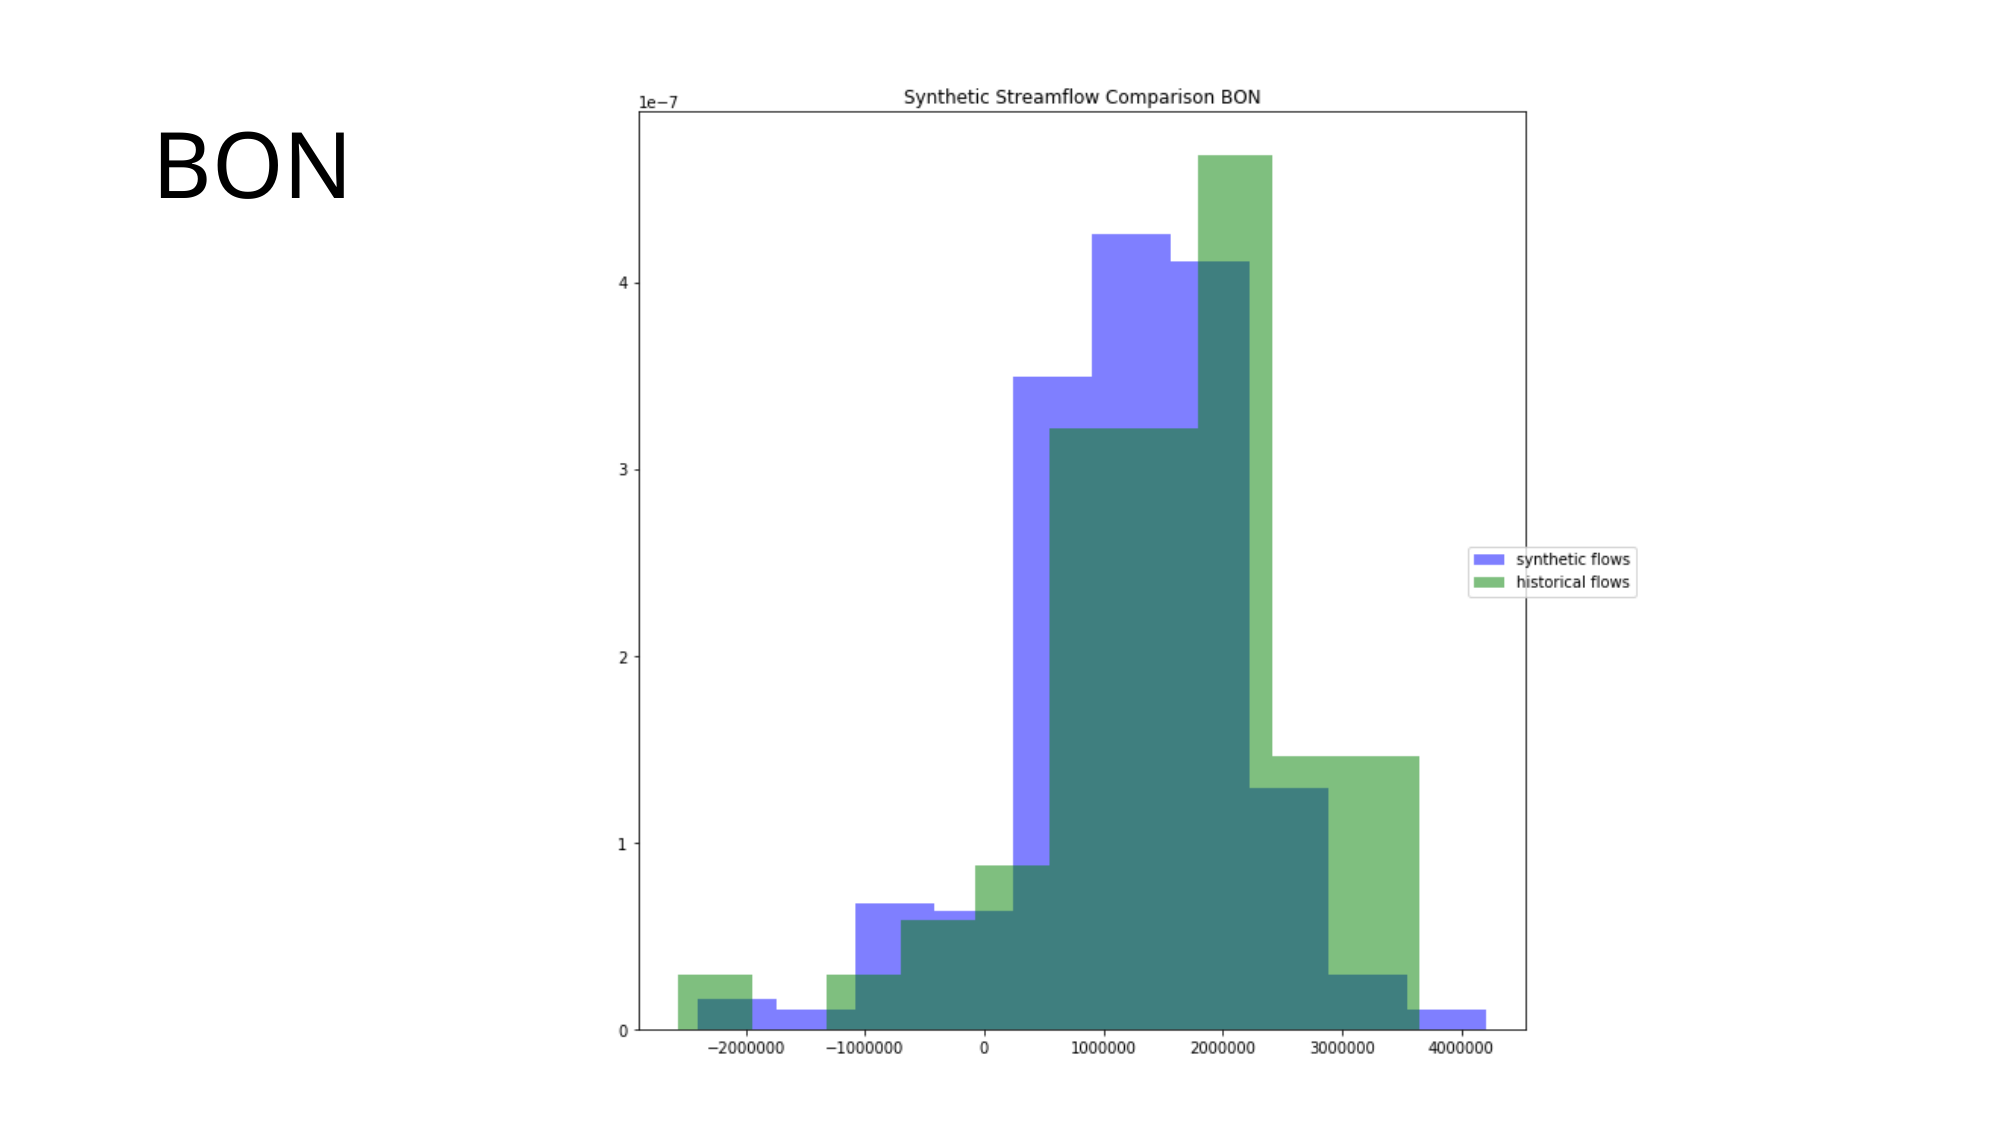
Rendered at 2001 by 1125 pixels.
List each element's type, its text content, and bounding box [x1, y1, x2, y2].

title BON [137, 59, 1863, 278]
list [607, 78, 1644, 1066]
